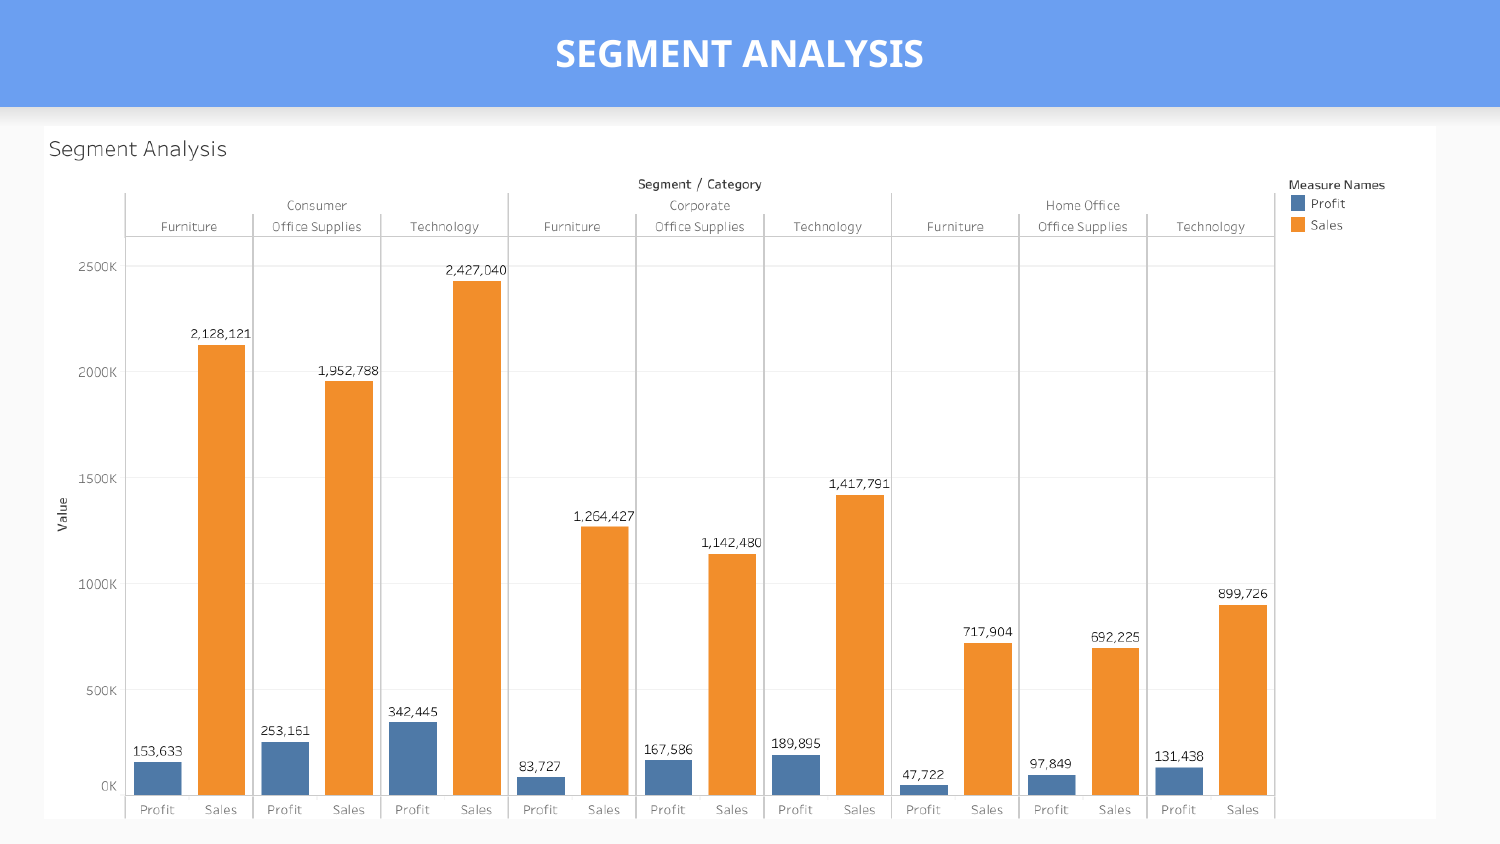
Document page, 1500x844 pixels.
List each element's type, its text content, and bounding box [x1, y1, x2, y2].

title SEGMENT ANALYSIS [16, 2, 1464, 102]
picture [44, 126, 1436, 819]
